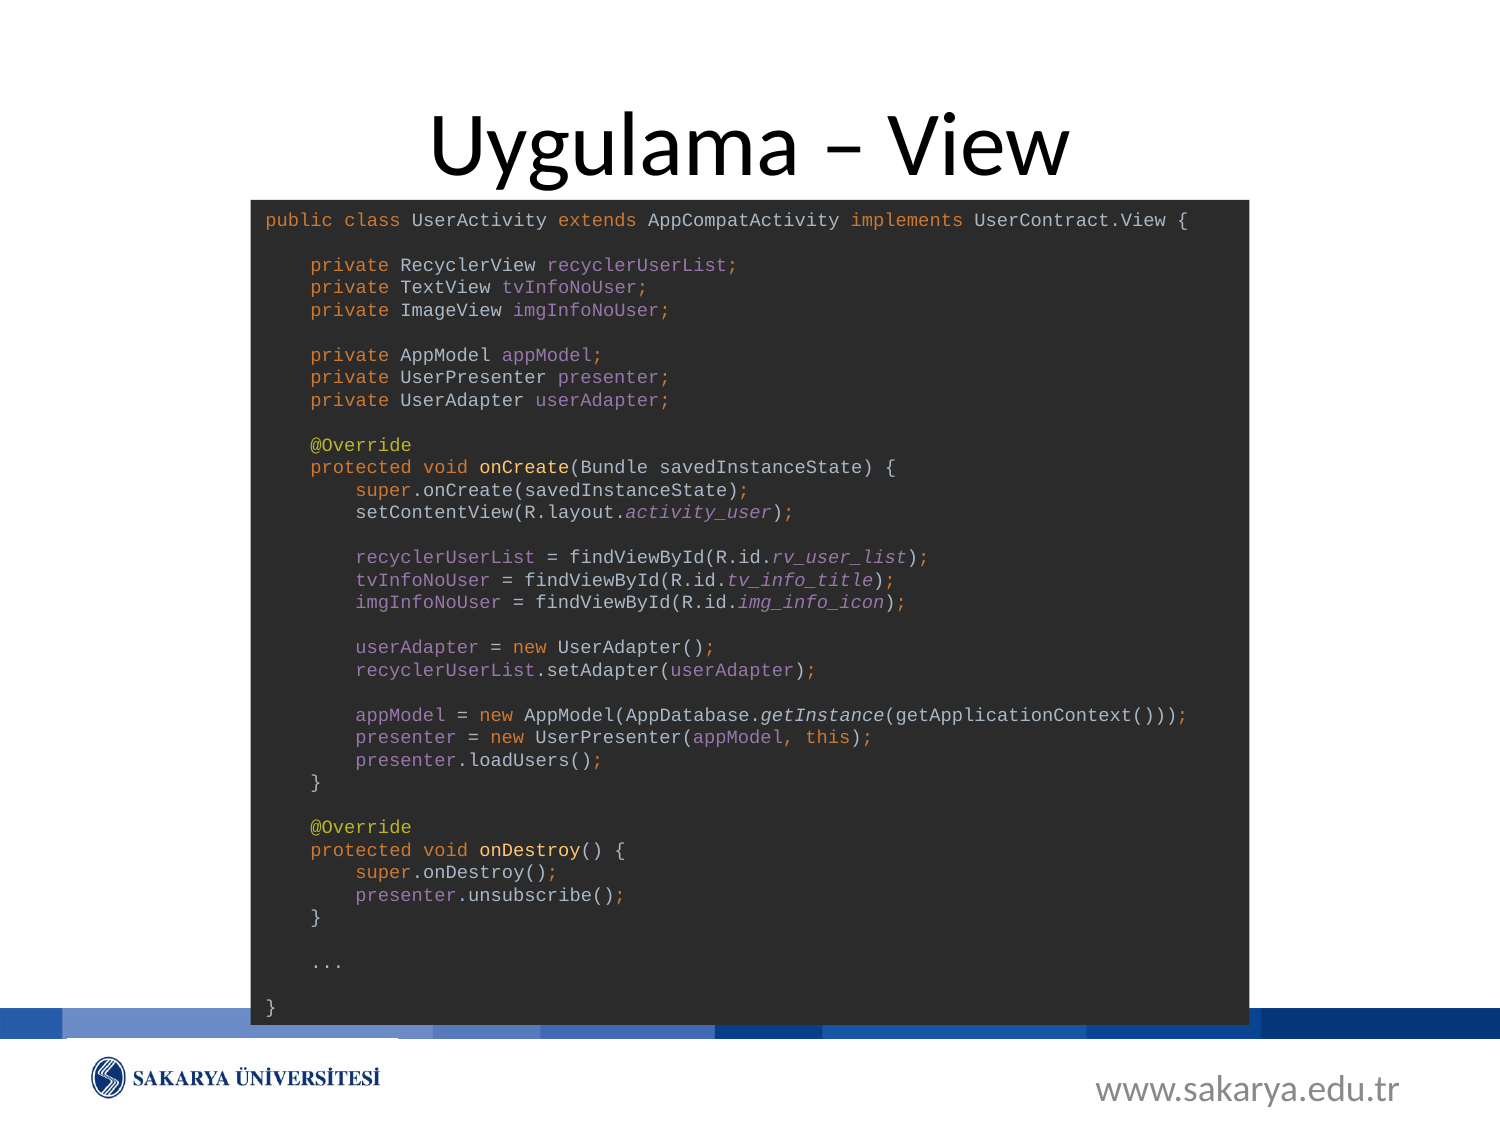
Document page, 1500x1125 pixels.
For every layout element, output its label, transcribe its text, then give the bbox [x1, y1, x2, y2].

title Uygulama – View [75, 45, 1425, 233]
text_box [0, 1007, 1500, 1088]
picture [67, 1037, 399, 1115]
list public class UserActivity extends AppCompatActivity implements UserContract.View { private RecyclerView recyclerUserList; private TextView tvInfoNoUser; private ImageView imgInfoNoUser; private AppModel appModel; private UserPresenter presenter; private UserAdapter userAdapter; @Override protected void onCreate(Bundle savedInstanceState) { super.onCreate(savedInstanceState); setContentView(R.layout.activity_user); recyclerUserList = findViewById(R.id.rv_user_list); tvInfoNoUser = findViewById(R.id.tv_info_title); imgInfoNoUser = findViewById(R.id.img_info_icon); userAdapter = new UserAdapter(); recyclerUserList.setAdapter(userAdapter); appModel = new AppModel(AppDatabase.getInstance(getApplicationContext())); presenter = new UserPresenter(appModel, this); presenter.loadUsers(); } @Override protected void onDestroy() { super.onDestroy(); presenter.unsubscribe(); } ... } [250, 199, 1250, 1006]
